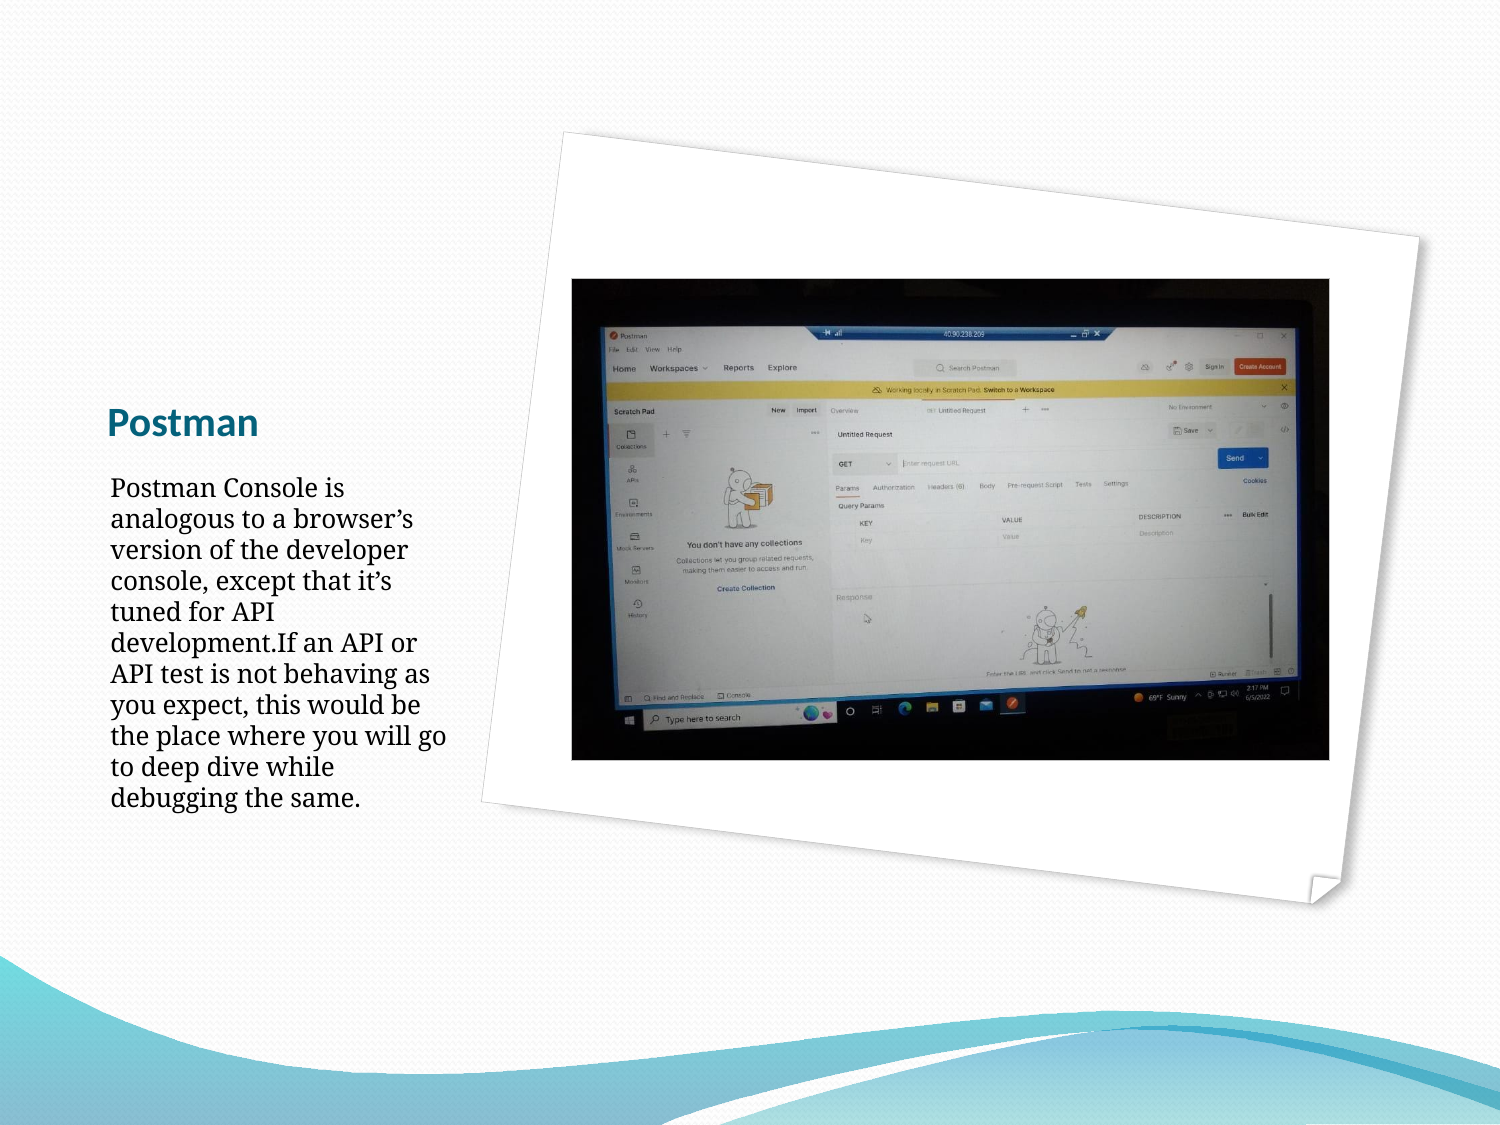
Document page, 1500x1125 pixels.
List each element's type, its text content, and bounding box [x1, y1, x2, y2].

picture [571, 277, 1330, 761]
list Postman Console is analogous to a browser’s version of the developer console, except that it’s tuned for API development.If an API or API test is not behaving as you expect, this would be the place where you will go to deep dive while debugging the same. [99, 464, 463, 822]
title Postman [99, 193, 463, 453]
